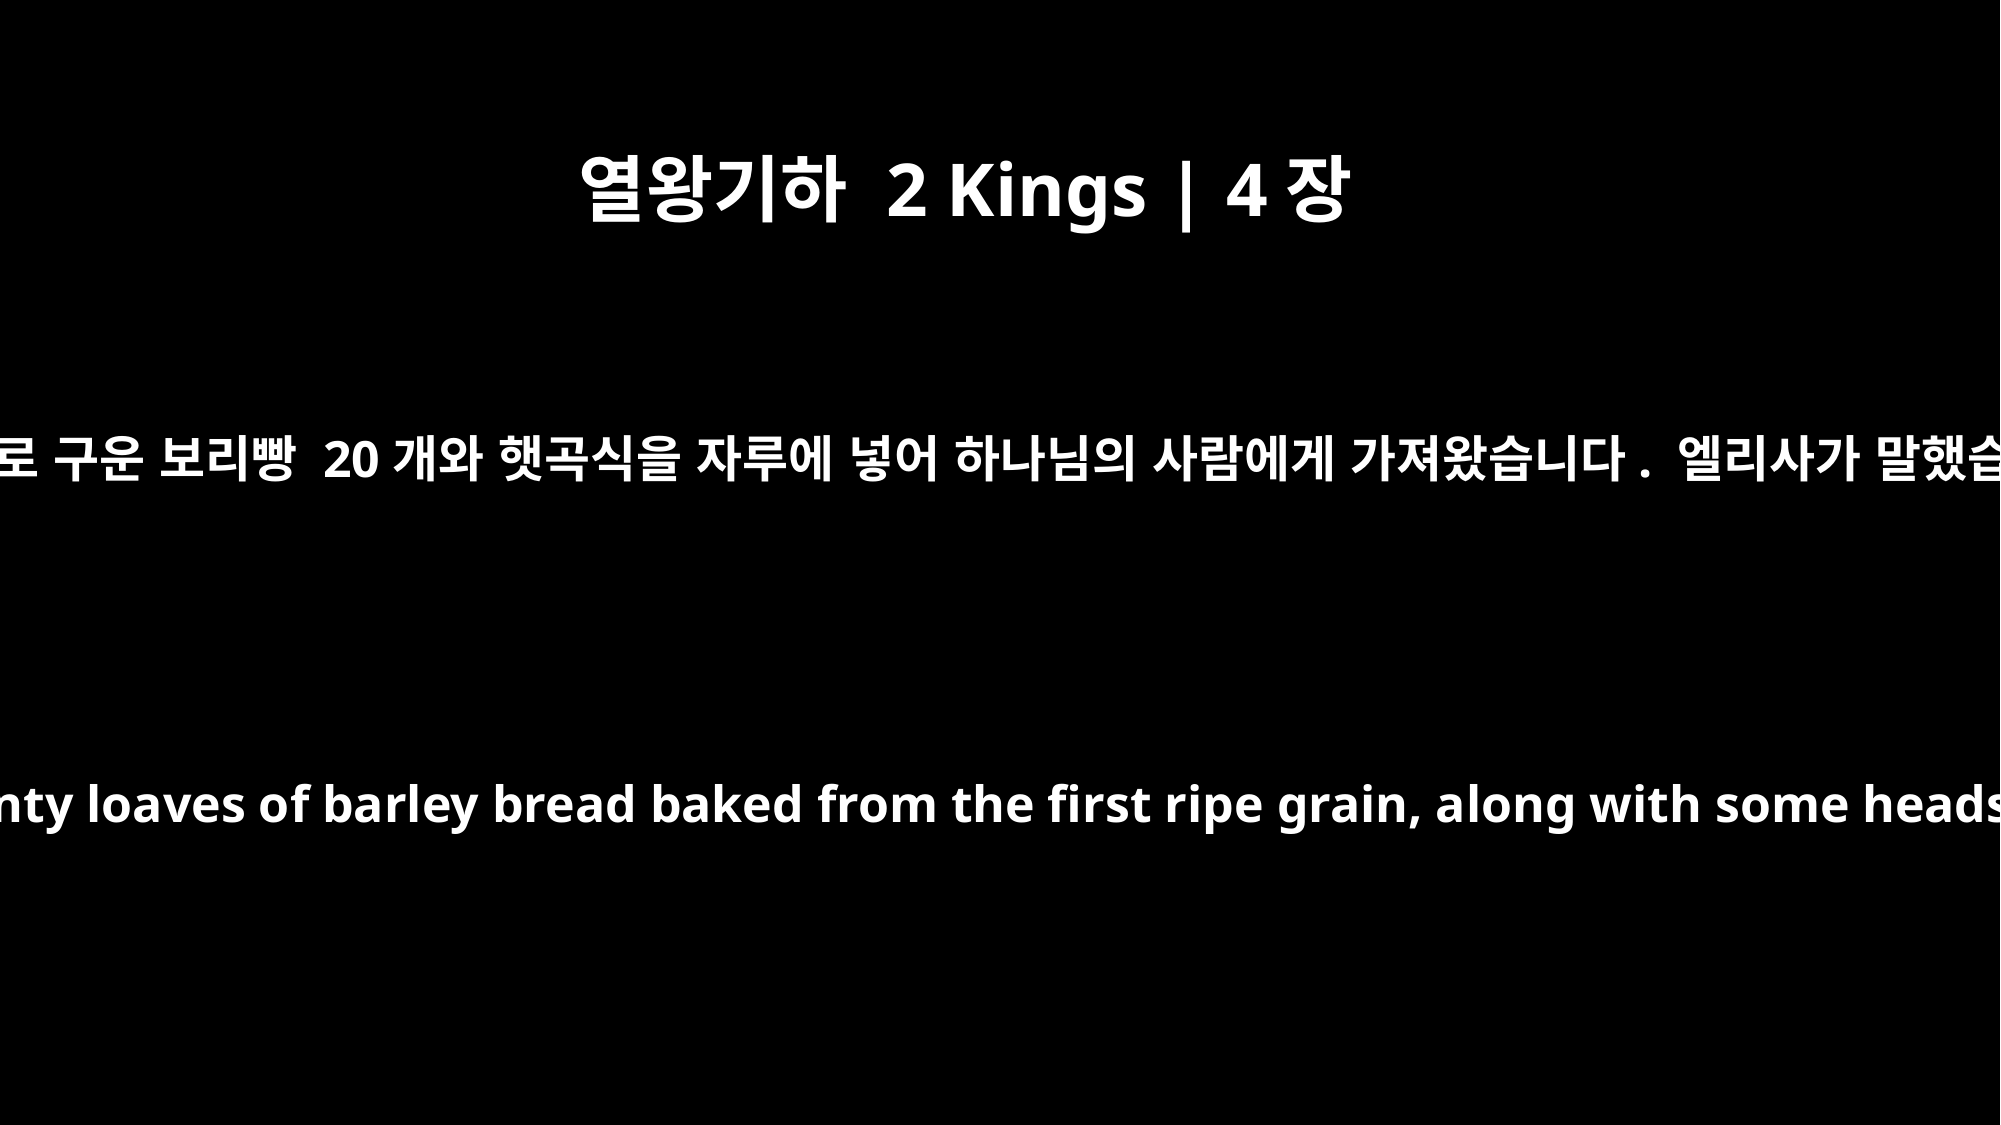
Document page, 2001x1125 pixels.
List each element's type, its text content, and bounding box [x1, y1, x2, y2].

text_box A man came from Baal Shalishah, bringing the man of God twenty loaves of barley bread baked from the first ripe grain, along with some heads of new grain. "Give it to the people to eat," Elisha said. [0, 764, 2000, 840]
text_box 열왕기하 2 Kings | 4장 [564, 136, 1368, 239]
text_box 42 어떤 사람이 바알 살리사로부터 왔는데 첫 수확한 것으로 구운 보리빵 20개와 햇곡식을 자루에 넣어 하나님의 사람에게 가져왔습니다. 엘리사가 말했습니다. “이것을 저 사람들에게 주어 먹게 하여라.” [0, 359, 2000, 495]
